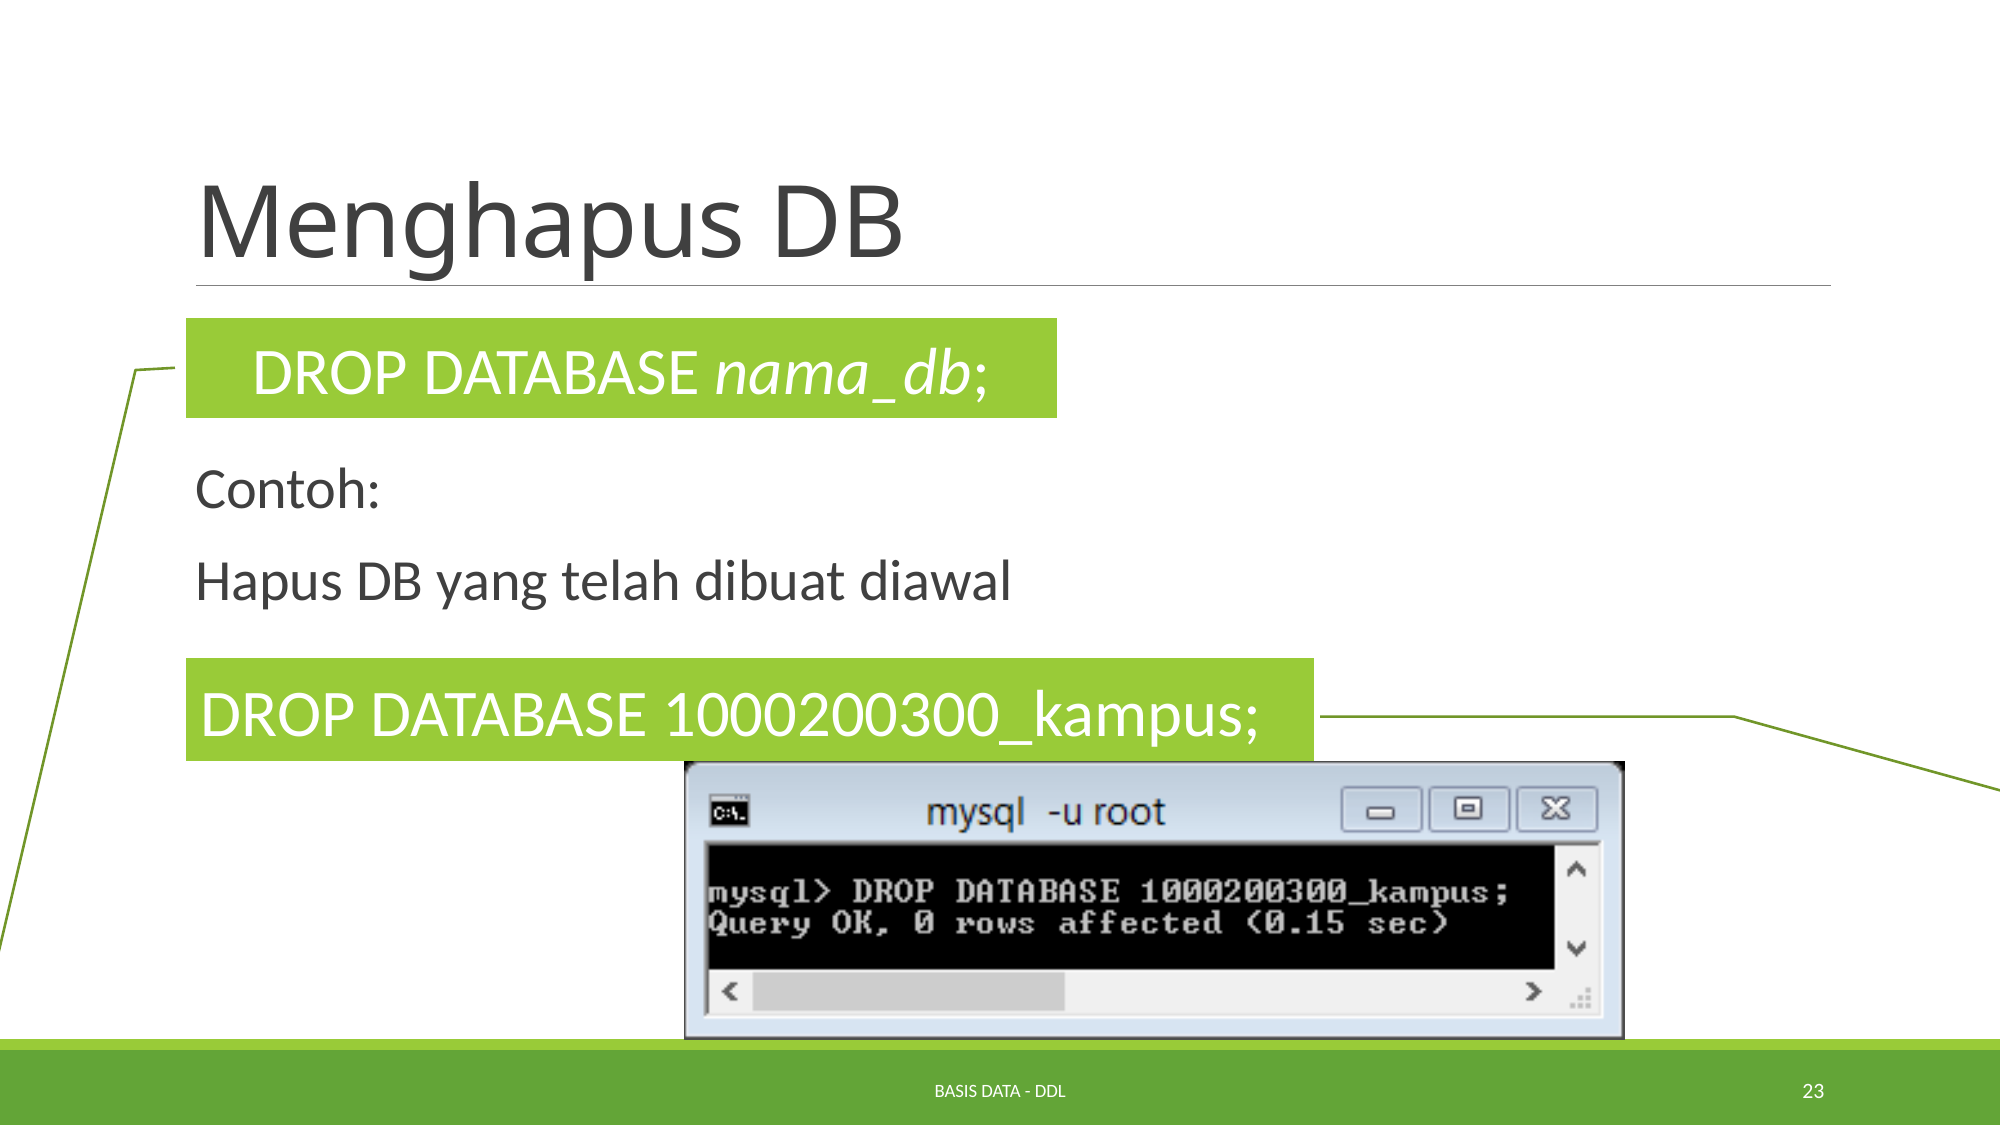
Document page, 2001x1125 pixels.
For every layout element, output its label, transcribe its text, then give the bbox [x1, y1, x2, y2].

text_box DROP DATABASE 1000200300_kampus; [1320, 715, 2000, 792]
slide_number 23 [1624, 1059, 1840, 1120]
text_box DROP DATABASE 1000200300_kampus; [186, 658, 1314, 761]
title Menghapus DB [180, 47, 1830, 285]
list Contoh: Hapus DB yang telah dibuat diawal [180, 450, 1830, 658]
footer Basis Data - DDL [604, 1059, 1396, 1120]
picture [683, 760, 1625, 1041]
text_box DROP DATABASE nama_db; [186, 318, 1057, 418]
text_box DROP DATABASE nama_db; [0, 366, 176, 953]
